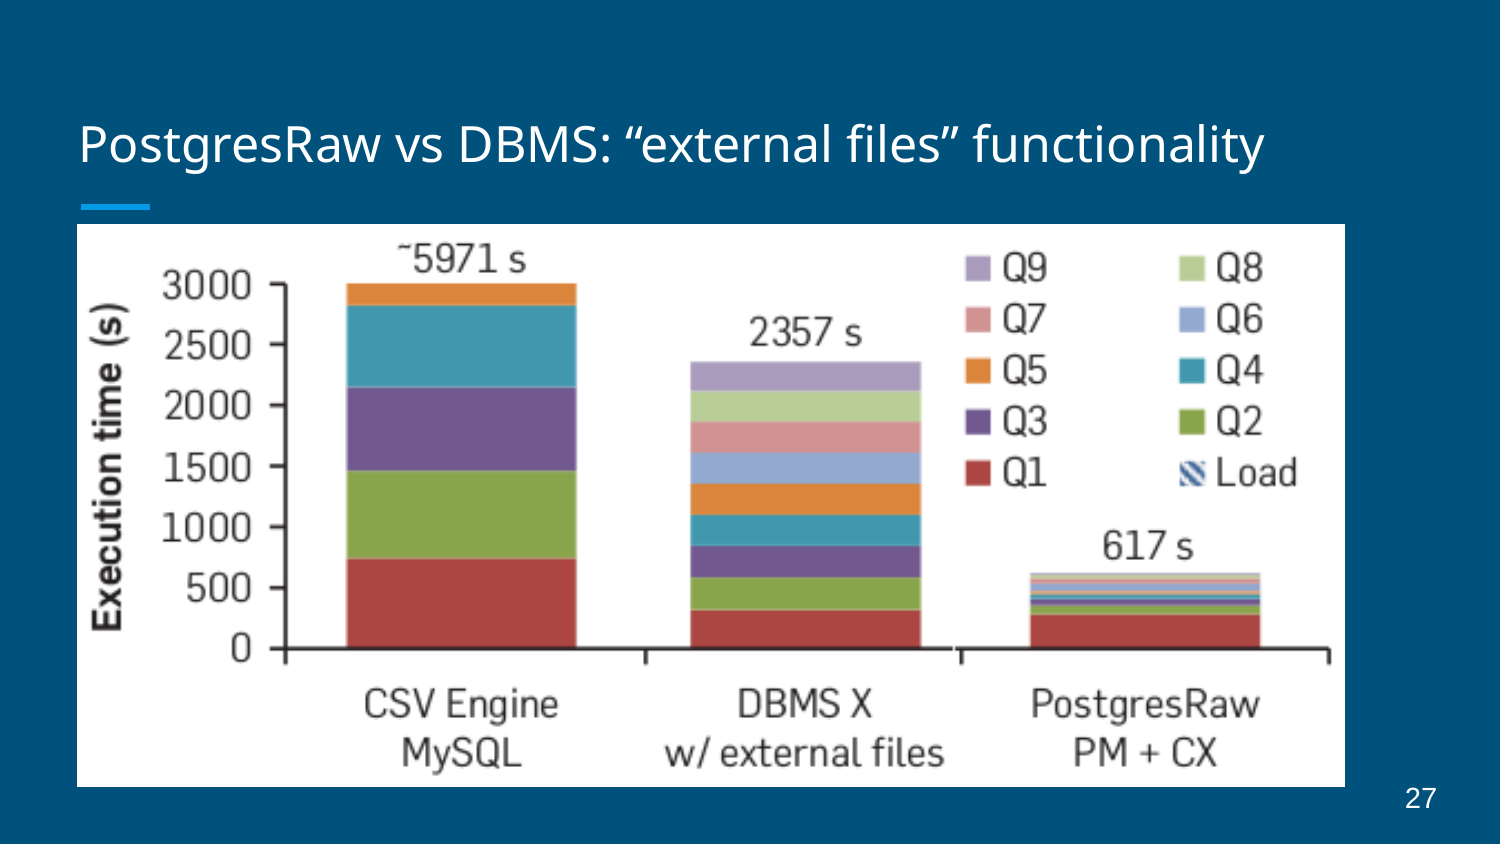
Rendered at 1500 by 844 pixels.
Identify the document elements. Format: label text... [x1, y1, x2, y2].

title PostgresRaw vs DBMS: “external files” functionality [63, 75, 1437, 188]
picture [78, 225, 1344, 786]
slide_number 27 [1389, 764, 1480, 830]
